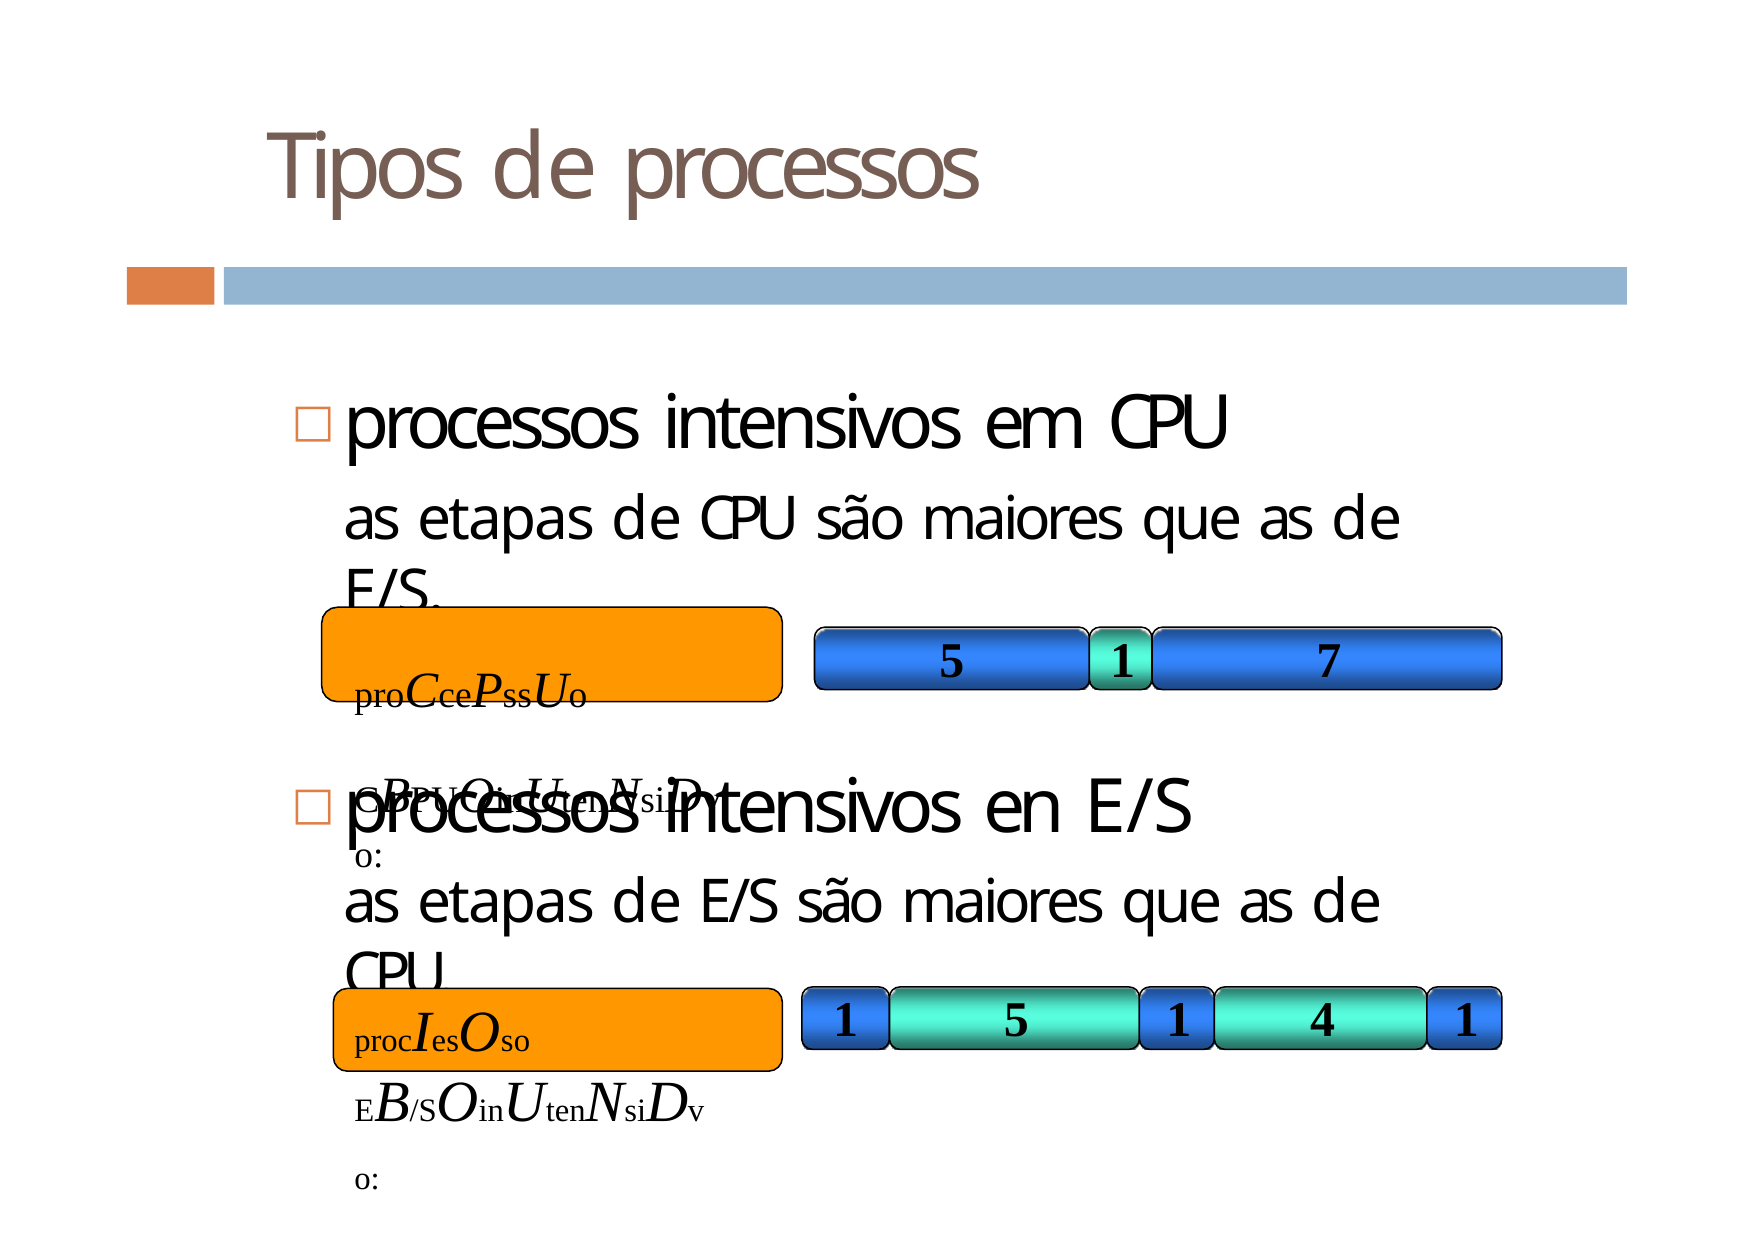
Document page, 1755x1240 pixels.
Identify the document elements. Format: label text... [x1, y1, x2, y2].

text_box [320, 606, 784, 703]
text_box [800, 985, 1503, 1051]
text_box processos intensivos em CPU as etapas de CPU são maiores que as de E/S. [289, 352, 1462, 625]
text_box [813, 626, 1503, 691]
text_box proCcePssUo CBPUOinUtenNsiDvo: [352, 711, 728, 876]
text_box procIesOso EB/SOinUtenNsiDvo: [352, 1082, 709, 1201]
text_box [332, 987, 784, 1073]
title Tipos de processos [239, 69, 1515, 315]
text_box processos intensivos en E/S as etapas de E/S são maiores que as de CPU. [289, 736, 1462, 1008]
